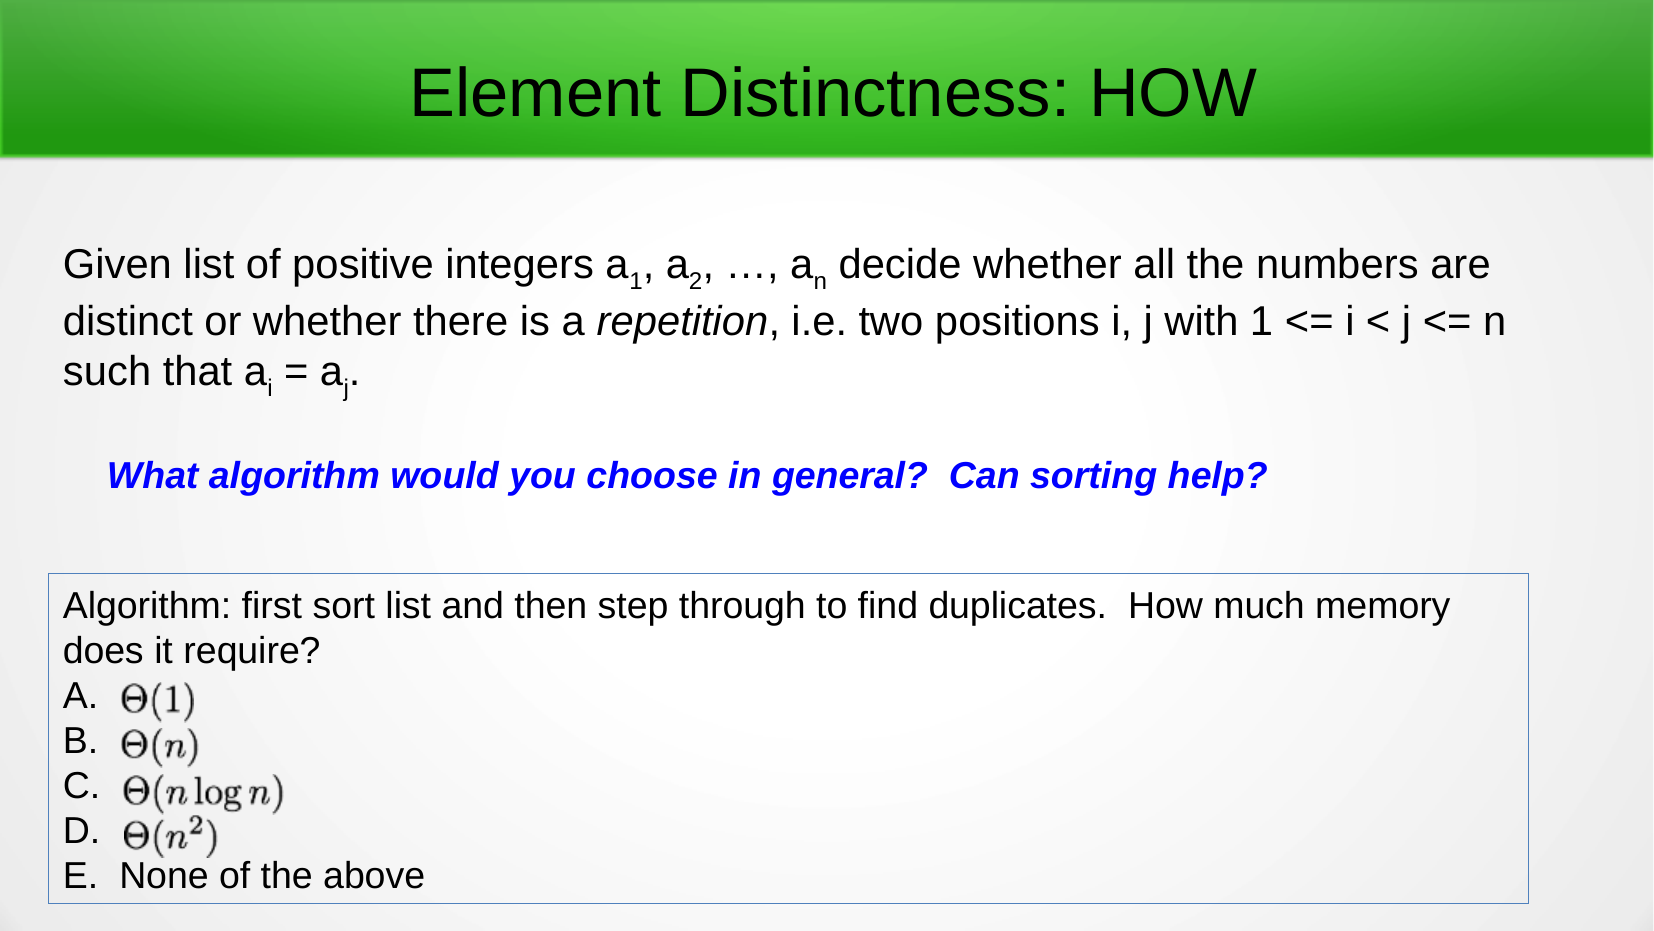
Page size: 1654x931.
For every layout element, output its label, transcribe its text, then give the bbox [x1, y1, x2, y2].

text_box Element Distinctness: HOW [48, 35, 1620, 142]
text_box What algorithm would you choose in general? Can sorting help? [92, 443, 1285, 504]
picture [0, 0, 1654, 931]
text_box Algorithm: first sort list and then step through to find duplicates. How much memory does it require? None of the above [48, 573, 1529, 904]
text_box Given list of positive integers a1, a2, …, an decide whether all the numbers are distinct or whether there is a repetition, i.e. two positions i, j with 1 <= i < j <= n such that ai = aj. [48, 229, 1531, 459]
